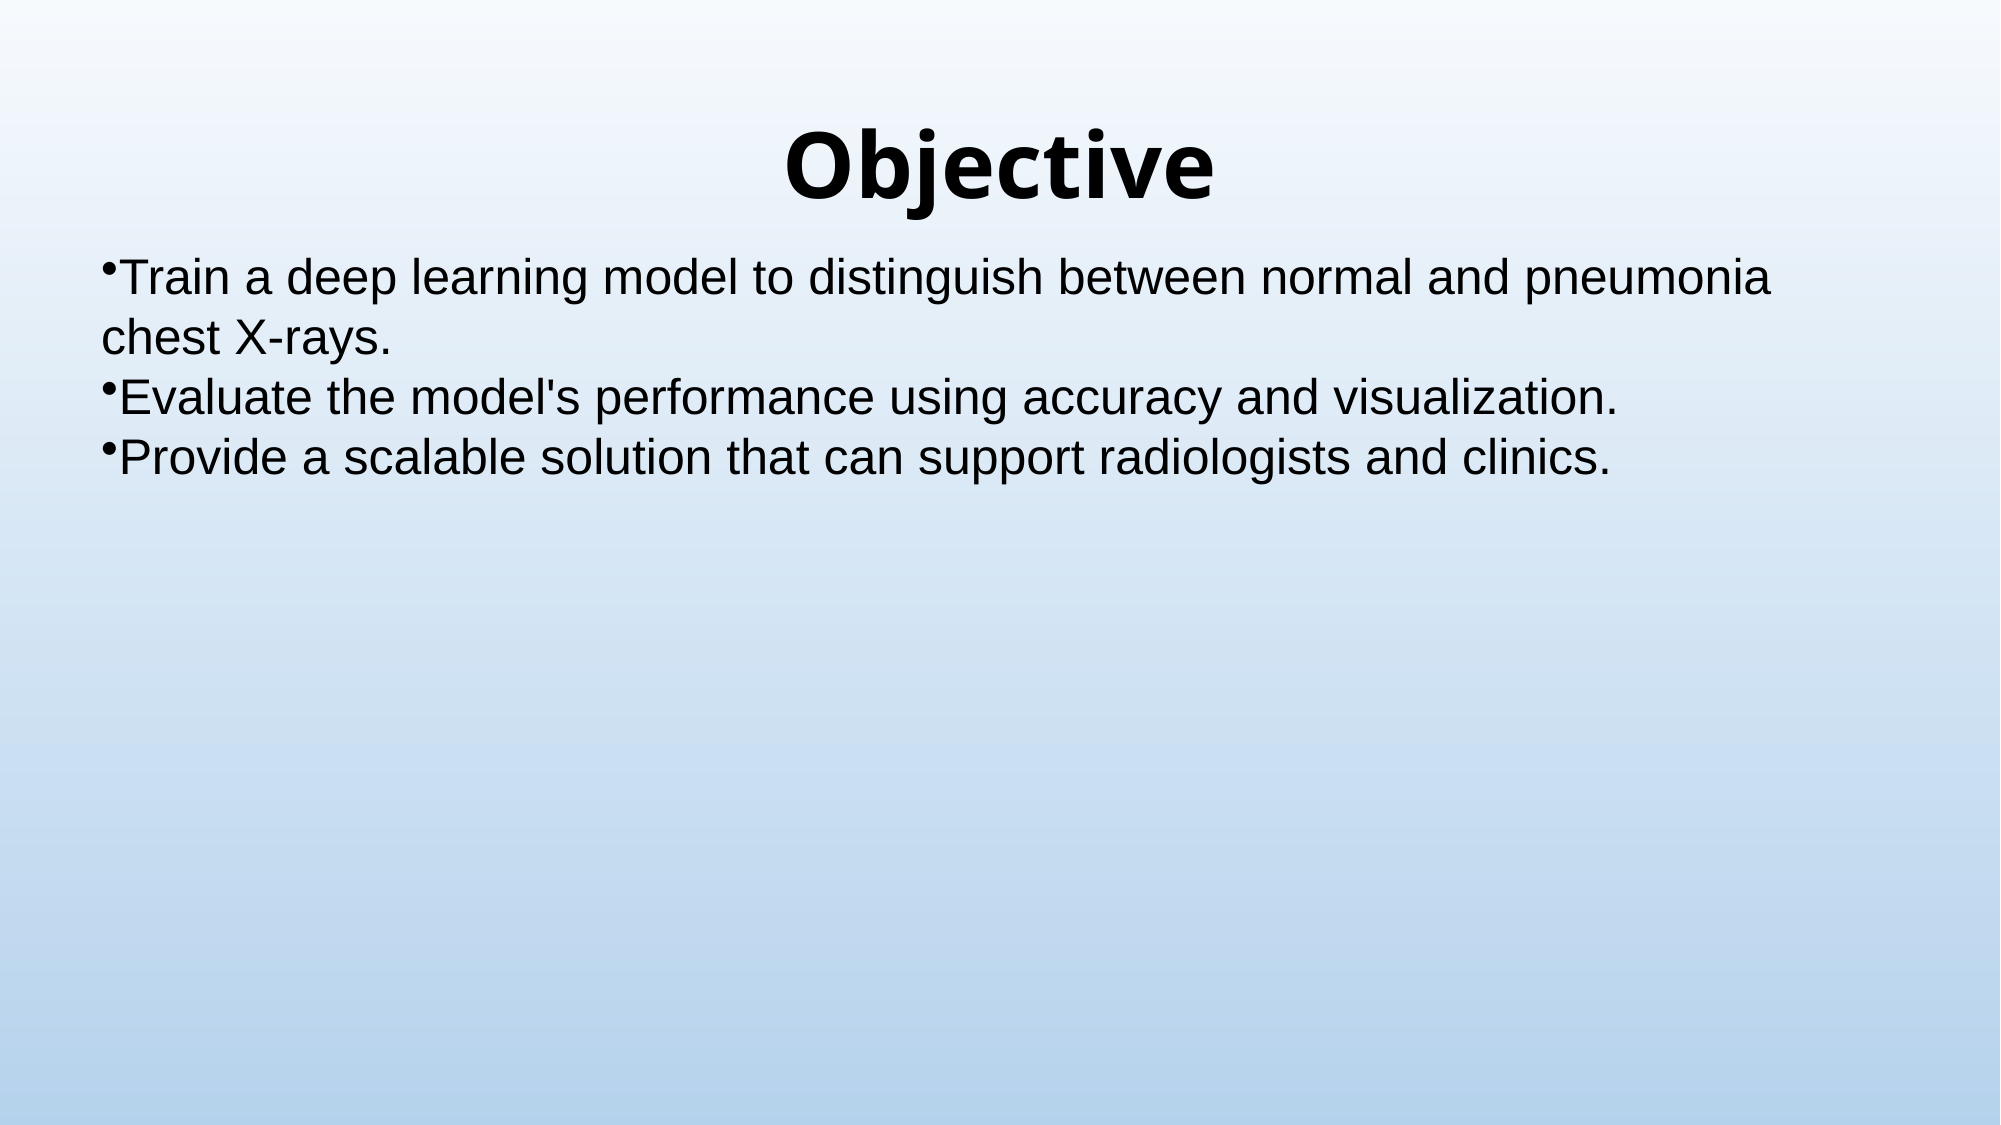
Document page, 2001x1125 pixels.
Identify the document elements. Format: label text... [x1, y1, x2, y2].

text_box Train a deep learning model to distinguish between normal and pneumonia chest X-rays. Evaluate the model's performance using accuracy and visualization. Provide a scalable solution that can support radiologists and clinics. [86, 236, 1898, 492]
title Objective [137, 59, 1863, 236]
